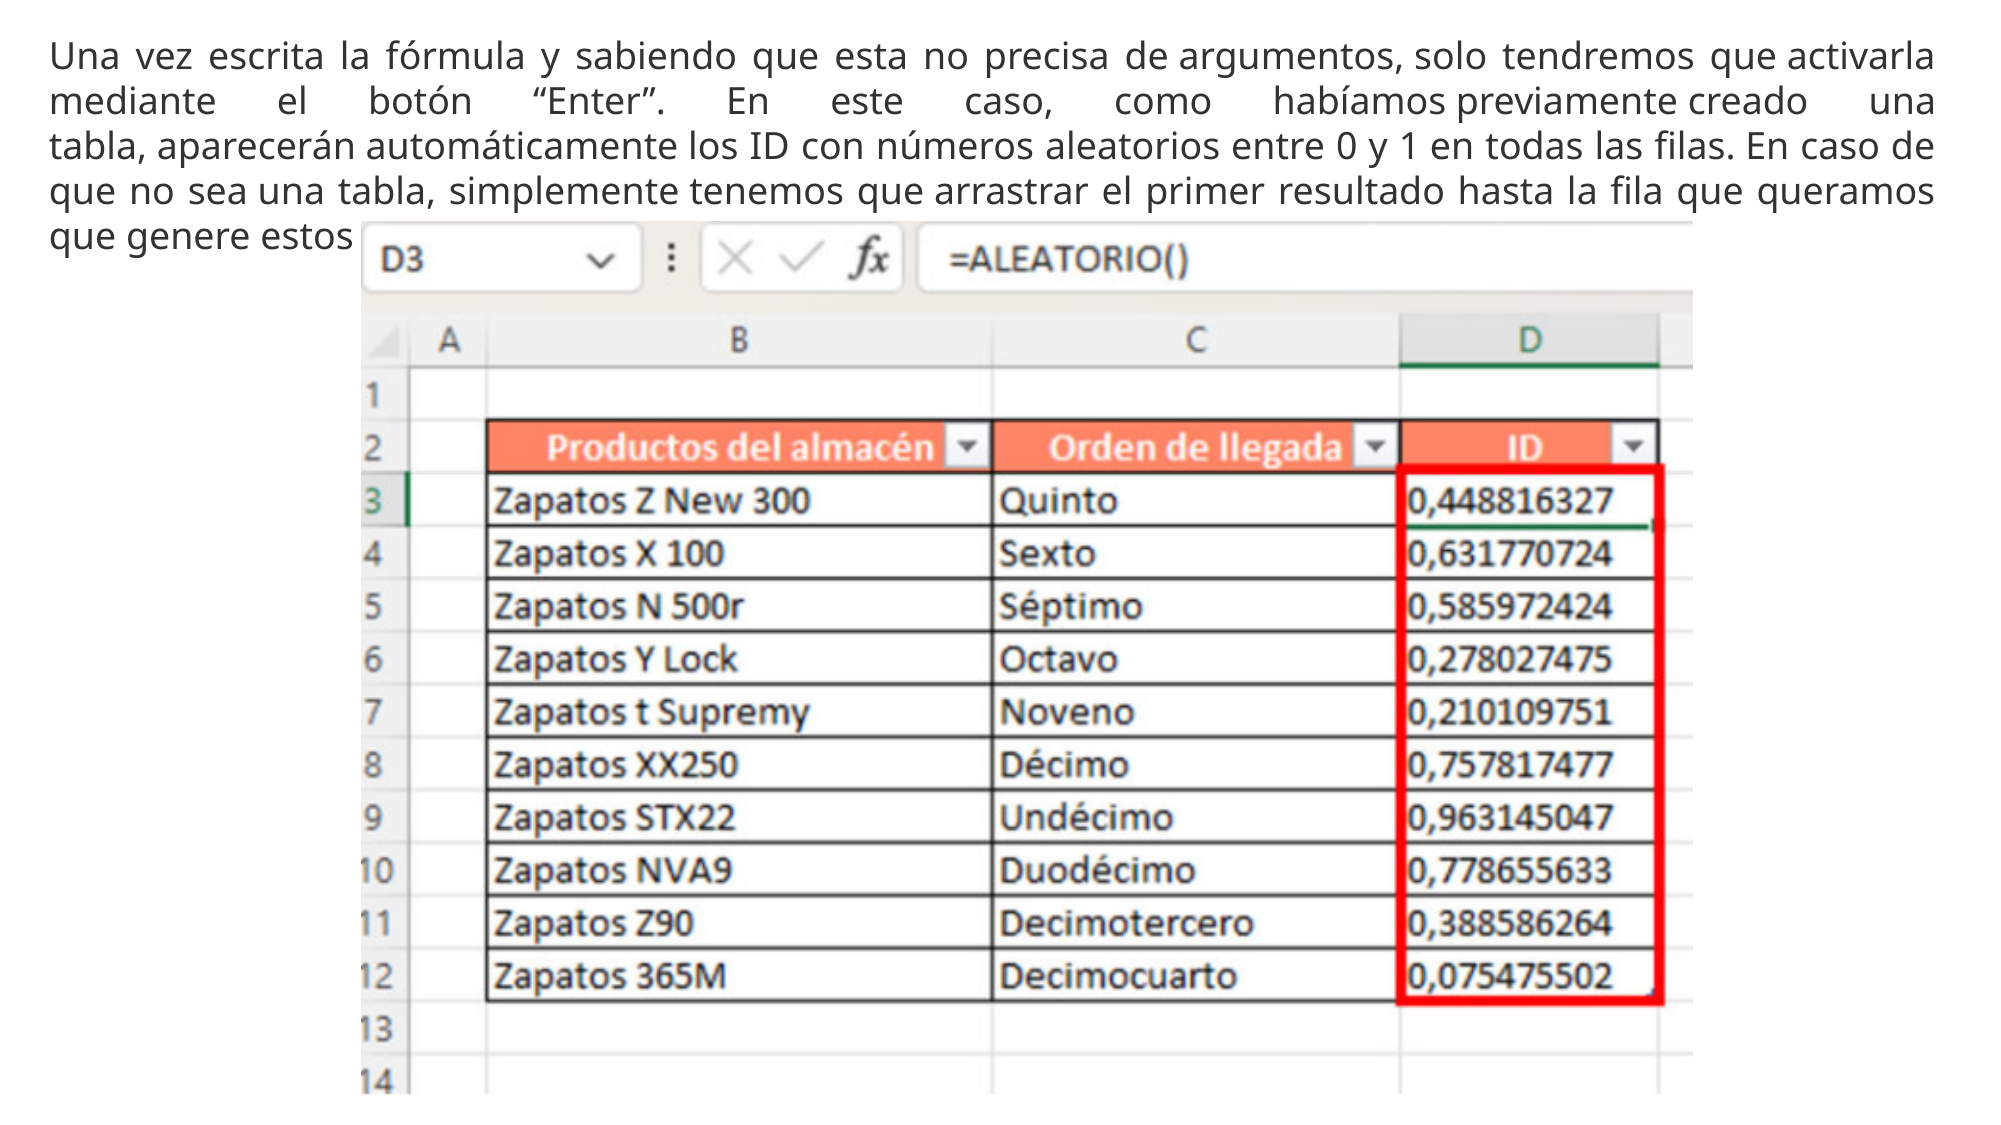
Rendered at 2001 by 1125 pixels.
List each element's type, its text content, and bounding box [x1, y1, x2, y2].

text_box Una vez escrita la fórmula y sabiendo que esta no precisa de argumentos, solo tendremos que activarla mediante el botón “Enter”. En este caso, como habíamos previamente creado una tabla, aparecerán automáticamente los ID con números aleatorios entre 0 y 1 en todas las filas. En caso de que no sea una tabla, simplemente tenemos que arrastrar el primer resultado hasta la fila que queramos que genere estos ID. [34, 24, 1953, 265]
picture [360, 221, 1693, 1106]
